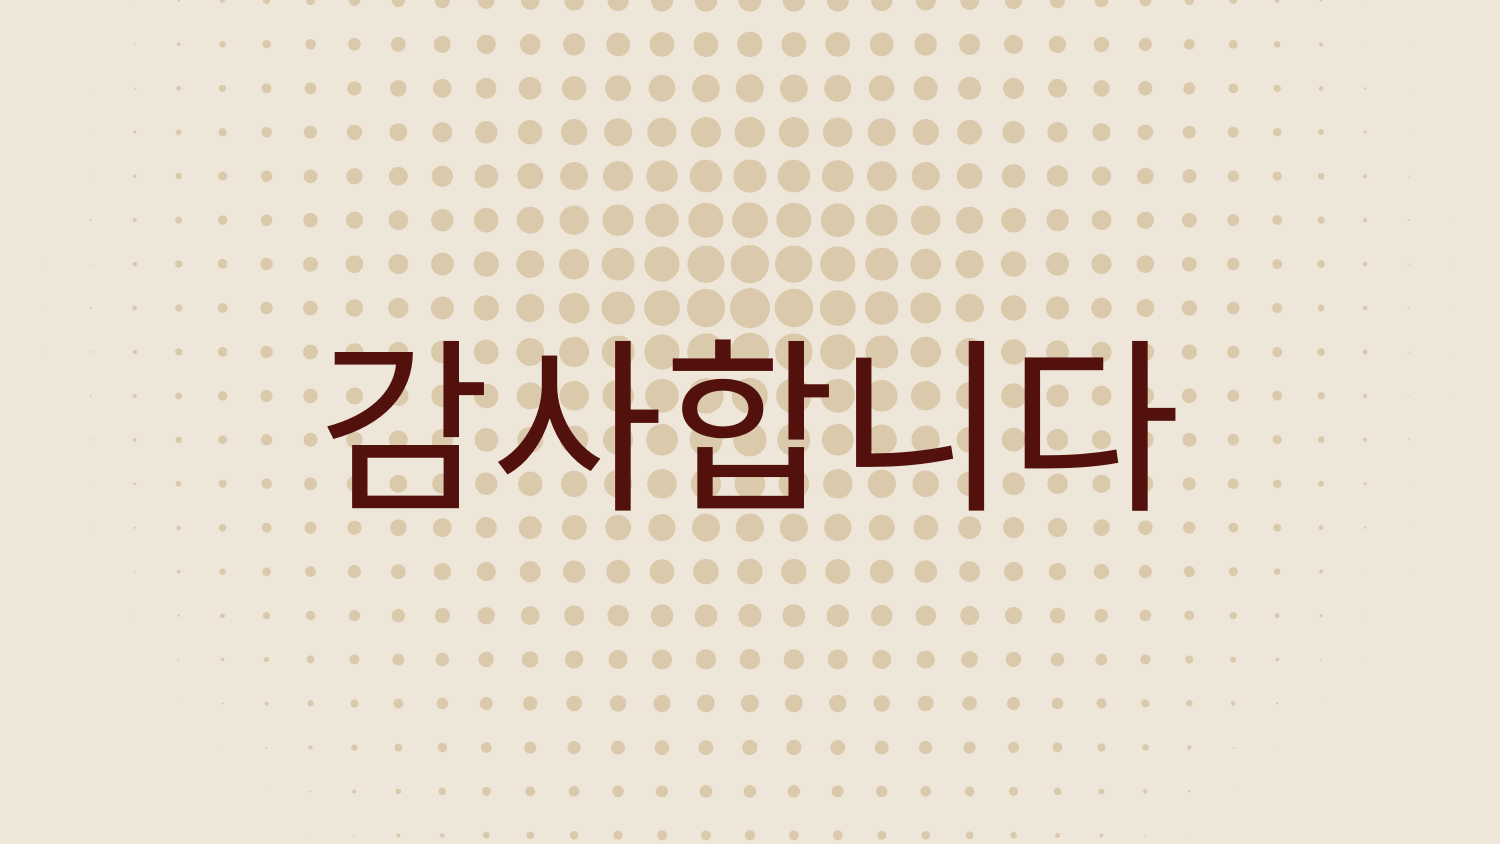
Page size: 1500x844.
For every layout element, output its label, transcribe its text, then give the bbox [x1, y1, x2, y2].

title 감사합니다 [119, 192, 1381, 652]
